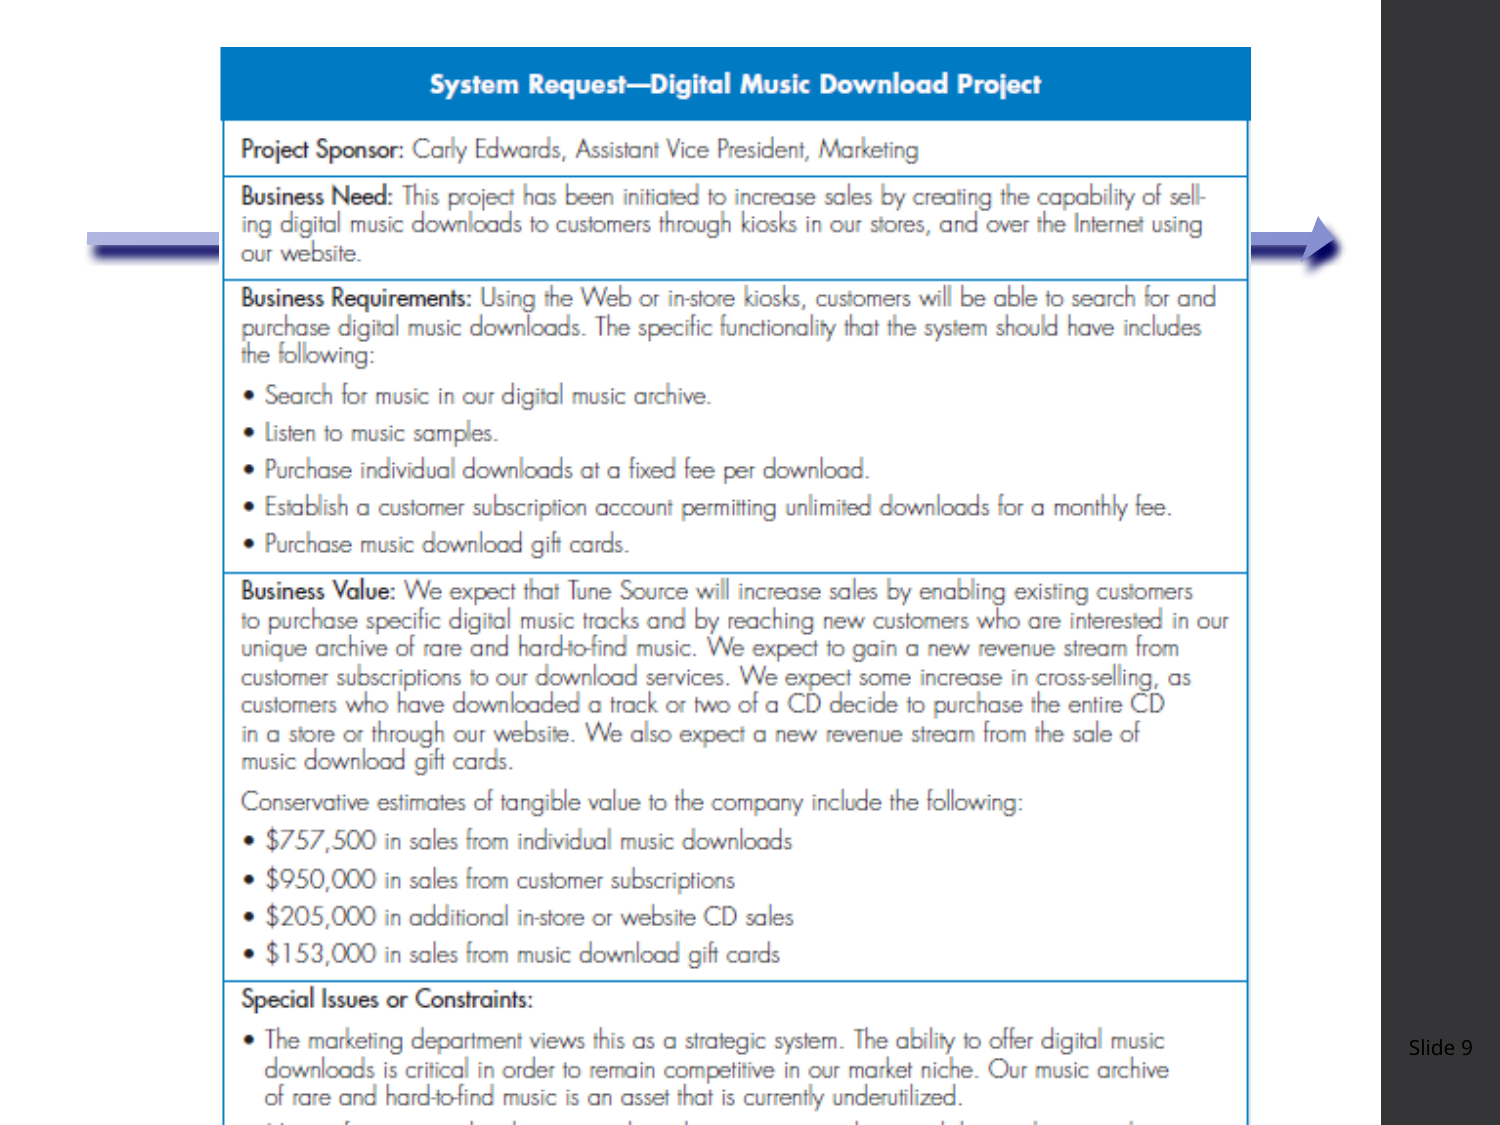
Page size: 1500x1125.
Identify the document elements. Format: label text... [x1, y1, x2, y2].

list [219, 46, 1251, 1125]
text_box Slide ‹#› [1384, 1012, 1498, 1110]
